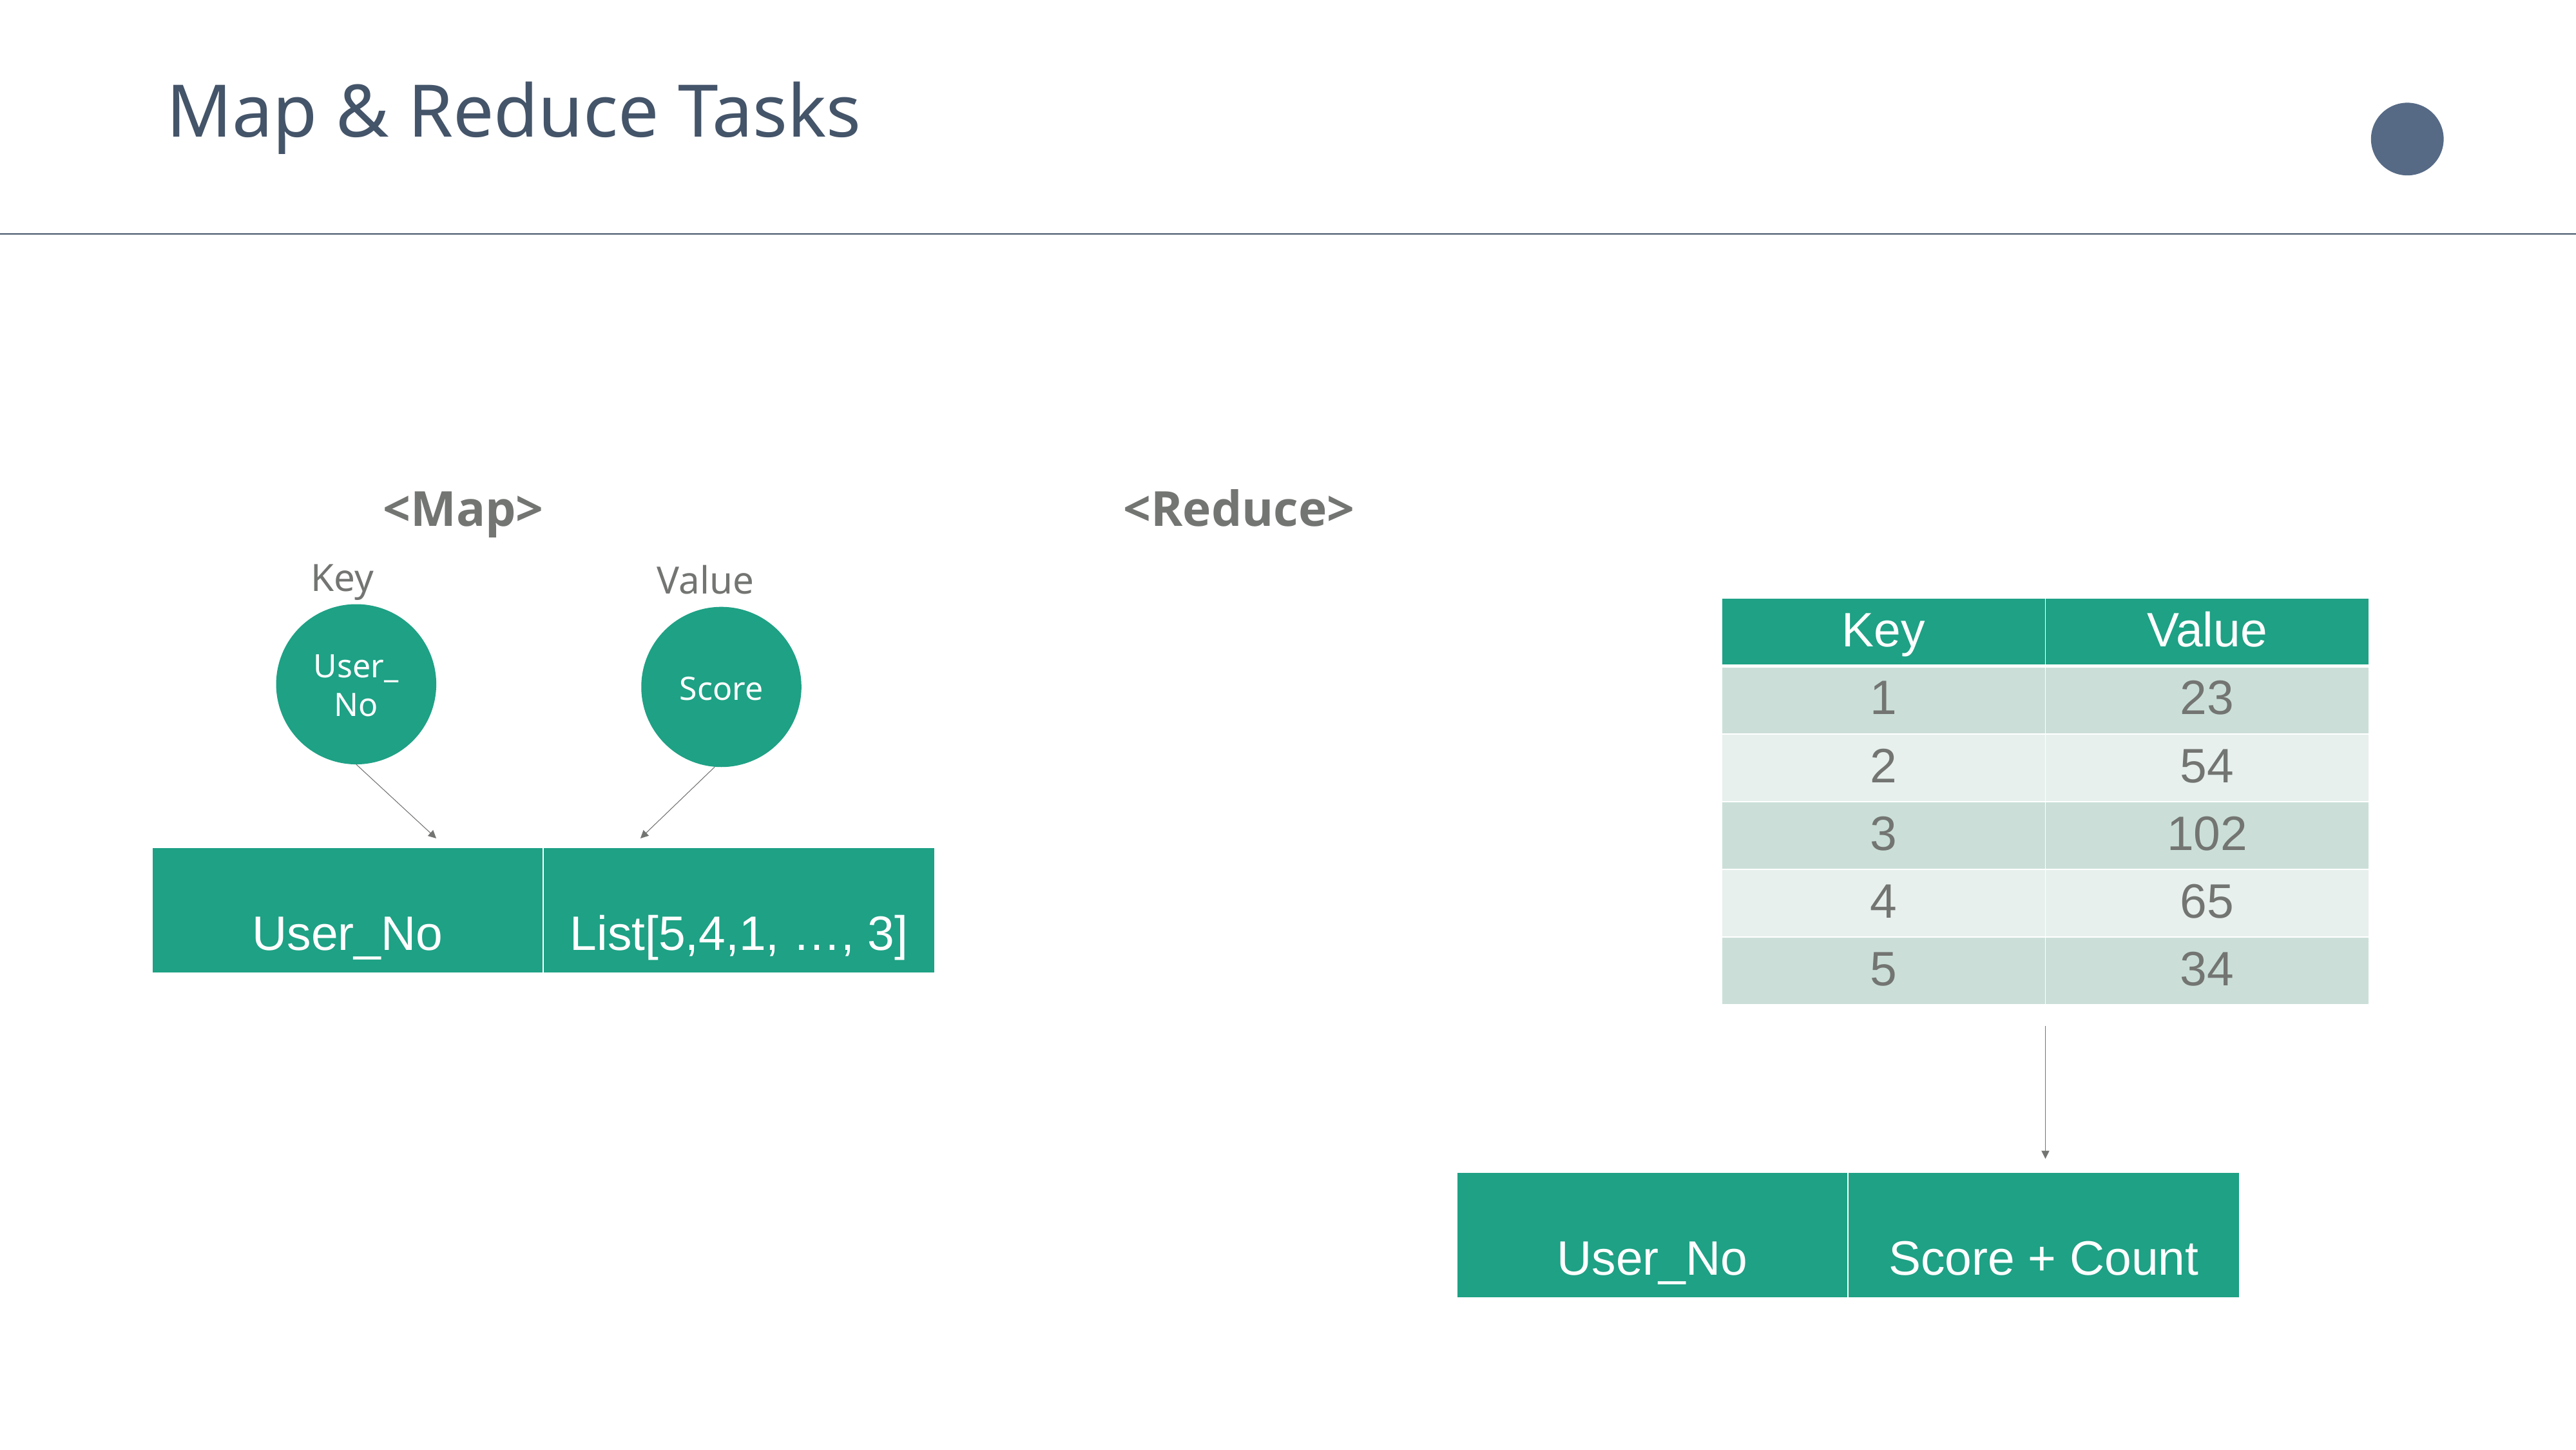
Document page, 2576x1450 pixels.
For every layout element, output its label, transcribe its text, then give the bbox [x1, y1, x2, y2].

table_header List[5,4,1, …, 3] [544, 848, 934, 972]
table_header Score + Count [1849, 1173, 2239, 1297]
table_cell 5 [1722, 938, 2045, 1004]
table_cell 54 [2046, 735, 2369, 801]
text_box [356, 765, 437, 838]
table_header Key [1722, 599, 2045, 664]
table_cell 23 [2046, 668, 2369, 733]
table_cell 65 [2046, 870, 2369, 936]
table_header User_No [153, 848, 543, 972]
text_box <Map> <Reduce> [151, 443, 2405, 1034]
table_header Value [2046, 599, 2369, 664]
table_cell 102 [2046, 802, 2369, 869]
text_box [2041, 1026, 2050, 1159]
slide_number [2378, 110, 2436, 169]
text_box Key [306, 548, 379, 604]
table_cell 1 [1722, 668, 2045, 733]
table_cell 2 [1722, 735, 2045, 801]
table_cell 4 [1722, 870, 2045, 936]
table_header User_No [1457, 1173, 1847, 1297]
table_cell 34 [2046, 938, 2369, 1004]
text_box Map & Reduce Tasks [161, 42, 867, 157]
text_box [640, 768, 715, 838]
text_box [276, 604, 437, 765]
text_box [640, 551, 802, 768]
table_cell 3 [1722, 802, 2045, 869]
